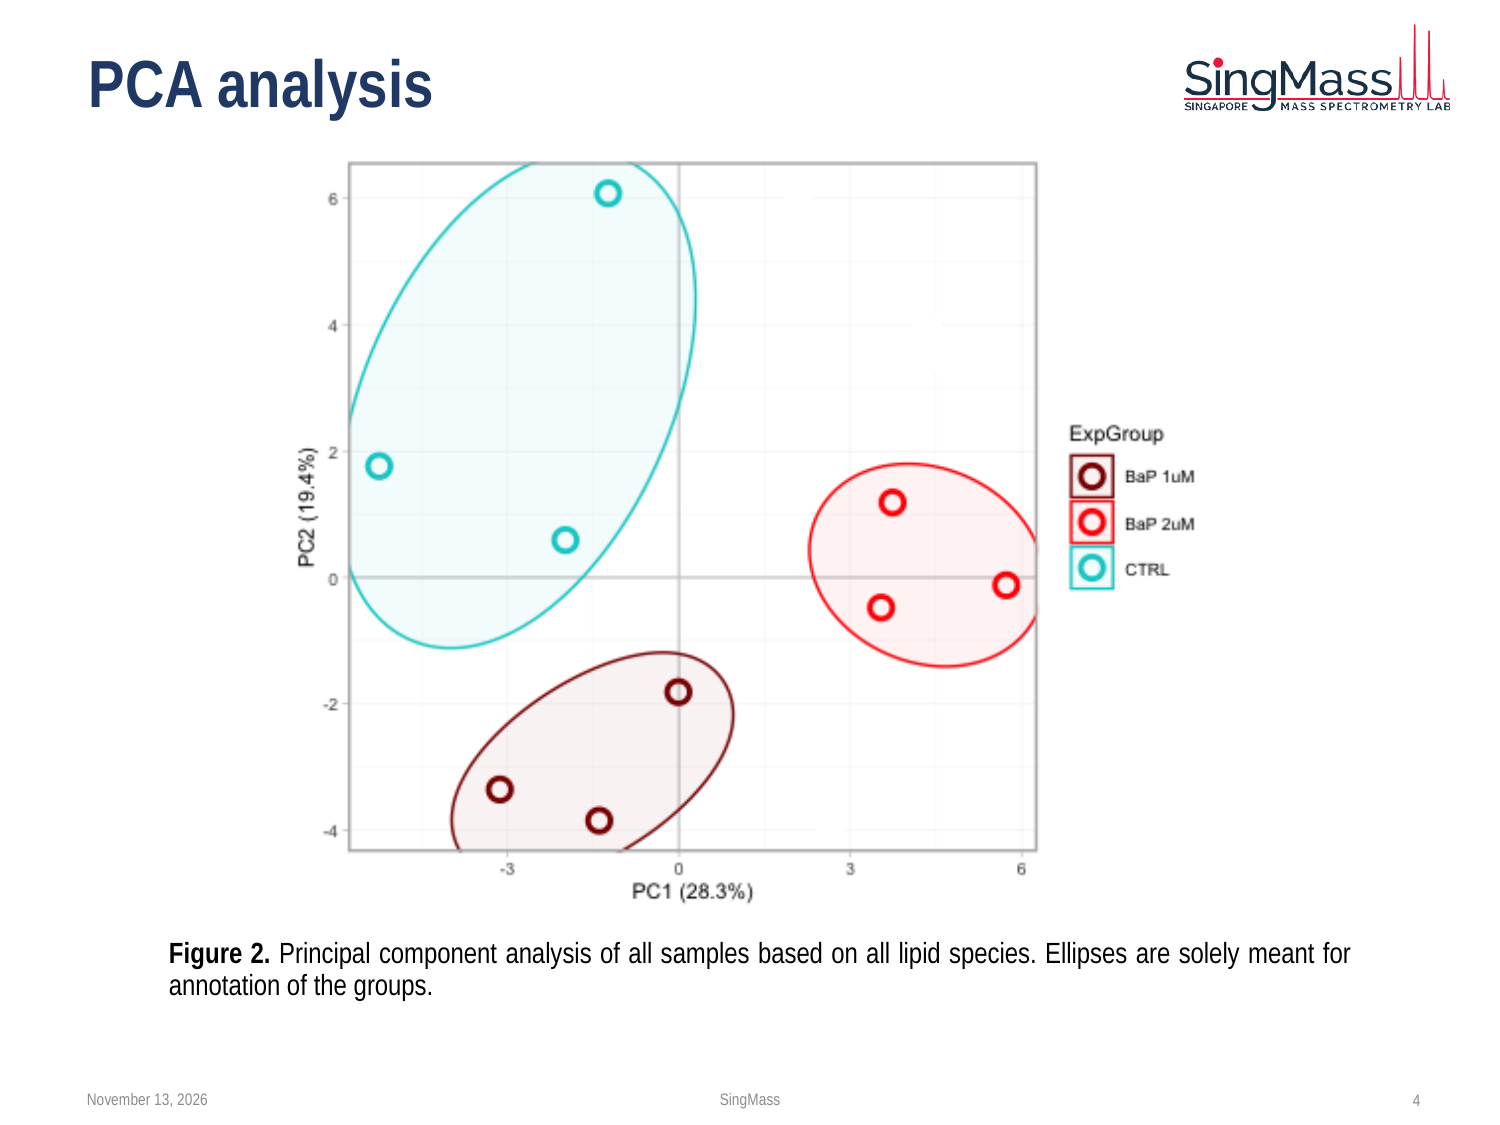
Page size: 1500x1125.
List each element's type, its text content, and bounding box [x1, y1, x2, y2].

title PCA analysis [73, 35, 1436, 130]
footer SingMass [496, 1083, 1004, 1114]
list Figure 2. Principal component analysis of all samples based on all lipid species. Ellipses are solely meant for annotation of the groups. [153, 931, 1368, 1084]
slide_number 4 [1098, 1085, 1436, 1115]
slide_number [71, 1083, 410, 1114]
picture [1184, 24, 1450, 111]
picture [277, 151, 1228, 913]
